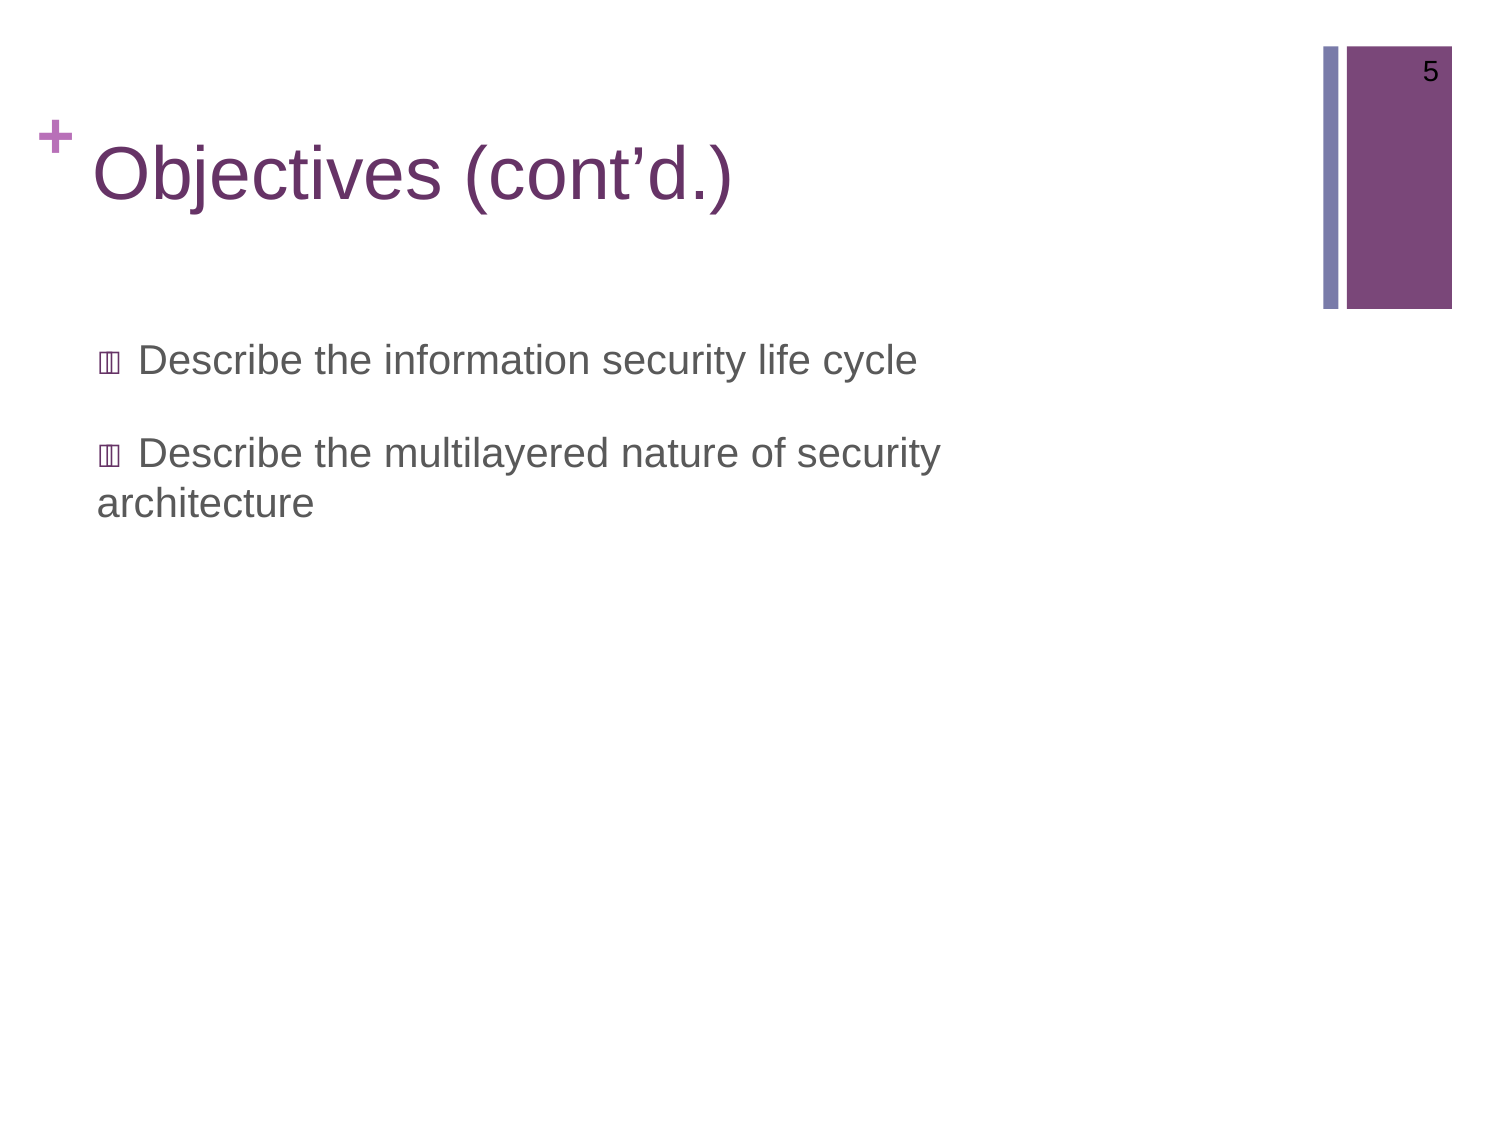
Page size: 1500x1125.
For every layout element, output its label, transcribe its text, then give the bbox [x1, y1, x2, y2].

text_box 5 [1420, 52, 1442, 88]
title + Objectives (cont’d.) [34, 86, 1466, 275]
text_box  Describe the information security life cycle  Describe the multilayered nature of security architecture [94, 332, 1167, 526]
